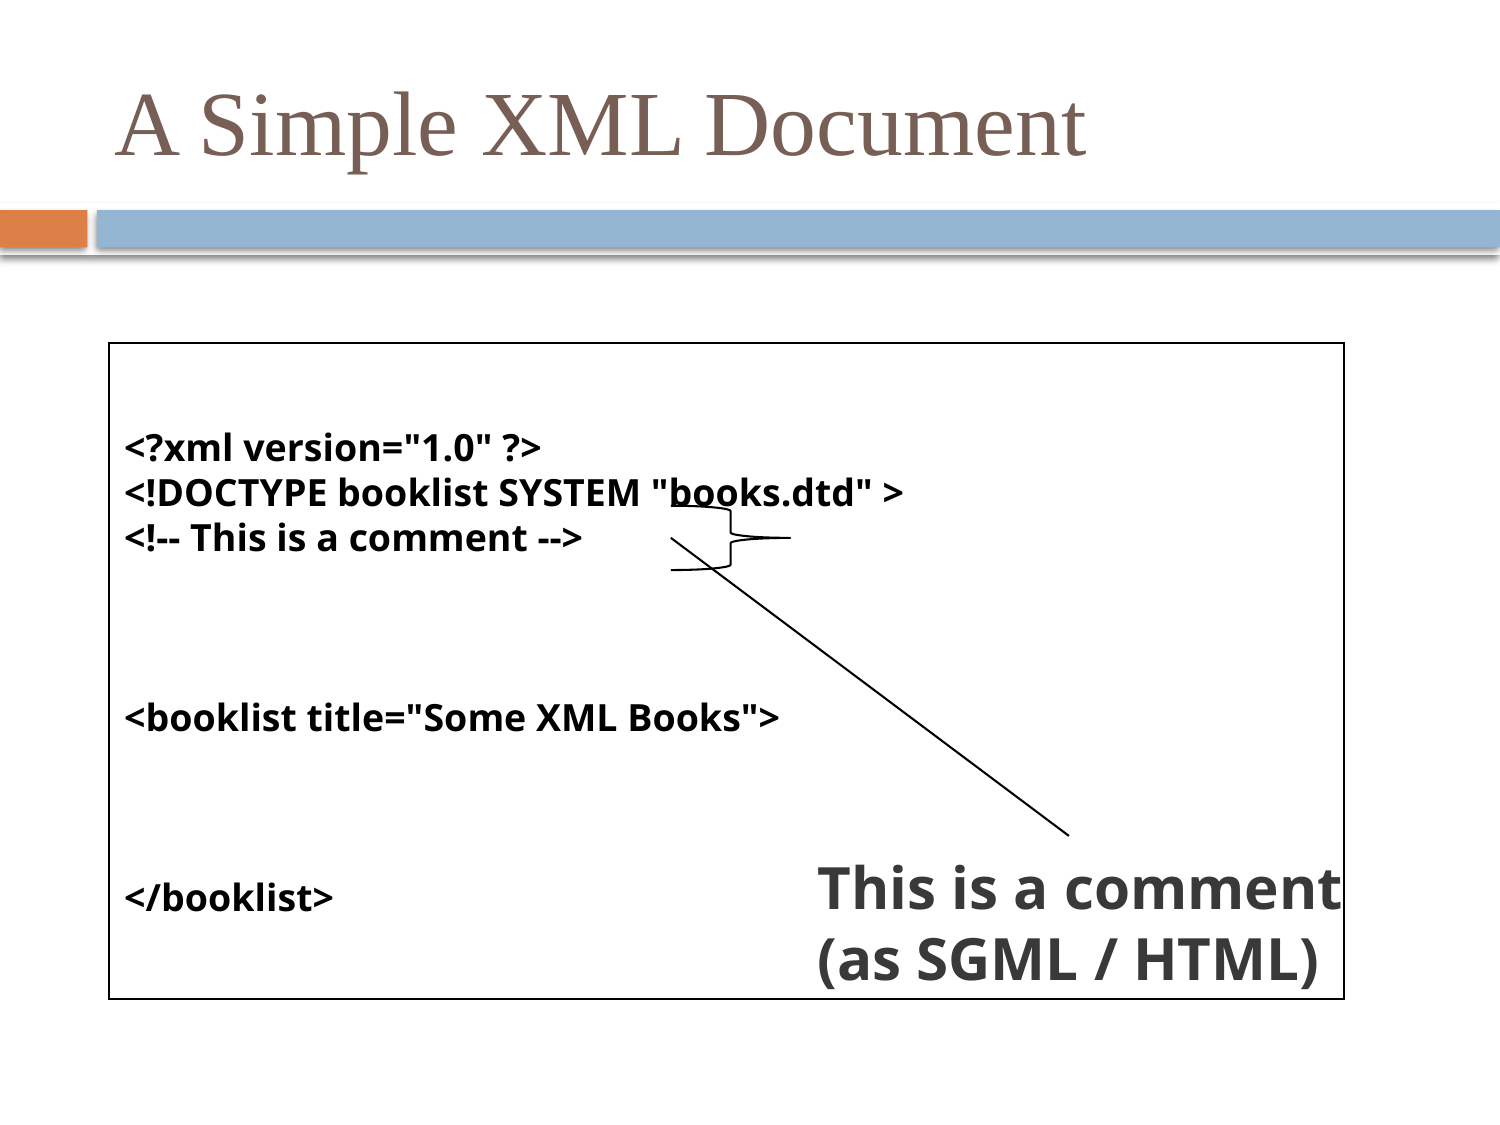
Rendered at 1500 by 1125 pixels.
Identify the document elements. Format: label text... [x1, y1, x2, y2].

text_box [790, 537, 1070, 837]
title A Simple XML Document [99, 37, 1438, 200]
text_box [670, 540, 709, 571]
text_box [670, 505, 789, 569]
text_box <?xml version="1.0" ?> <!DOCTYPE booklist SYSTEM "books.dtd" > <!-- This is a comment --> <booklist title="Some XML Books"> </booklist> [109, 343, 1344, 999]
text_box This is a comment (as SGML / HTML) [802, 835, 1336, 1008]
